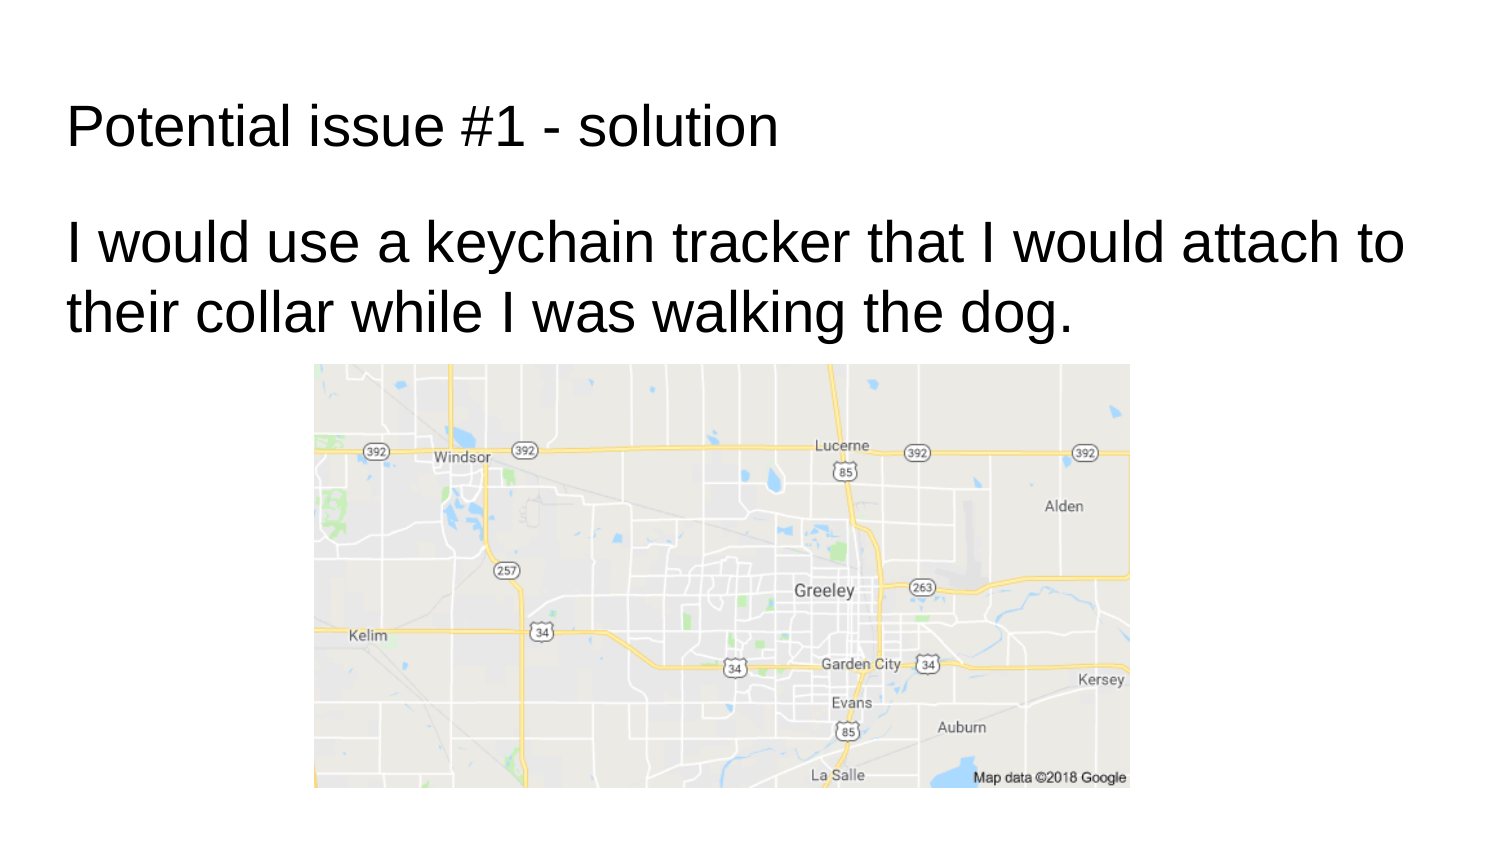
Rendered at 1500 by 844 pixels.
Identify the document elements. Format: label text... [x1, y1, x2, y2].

list I would use a keychain tracker that I would attach to their collar while I was walking the dog. [51, 189, 1449, 750]
picture [314, 364, 1131, 789]
title Potential issue #1 - solution [51, 72, 1449, 167]
